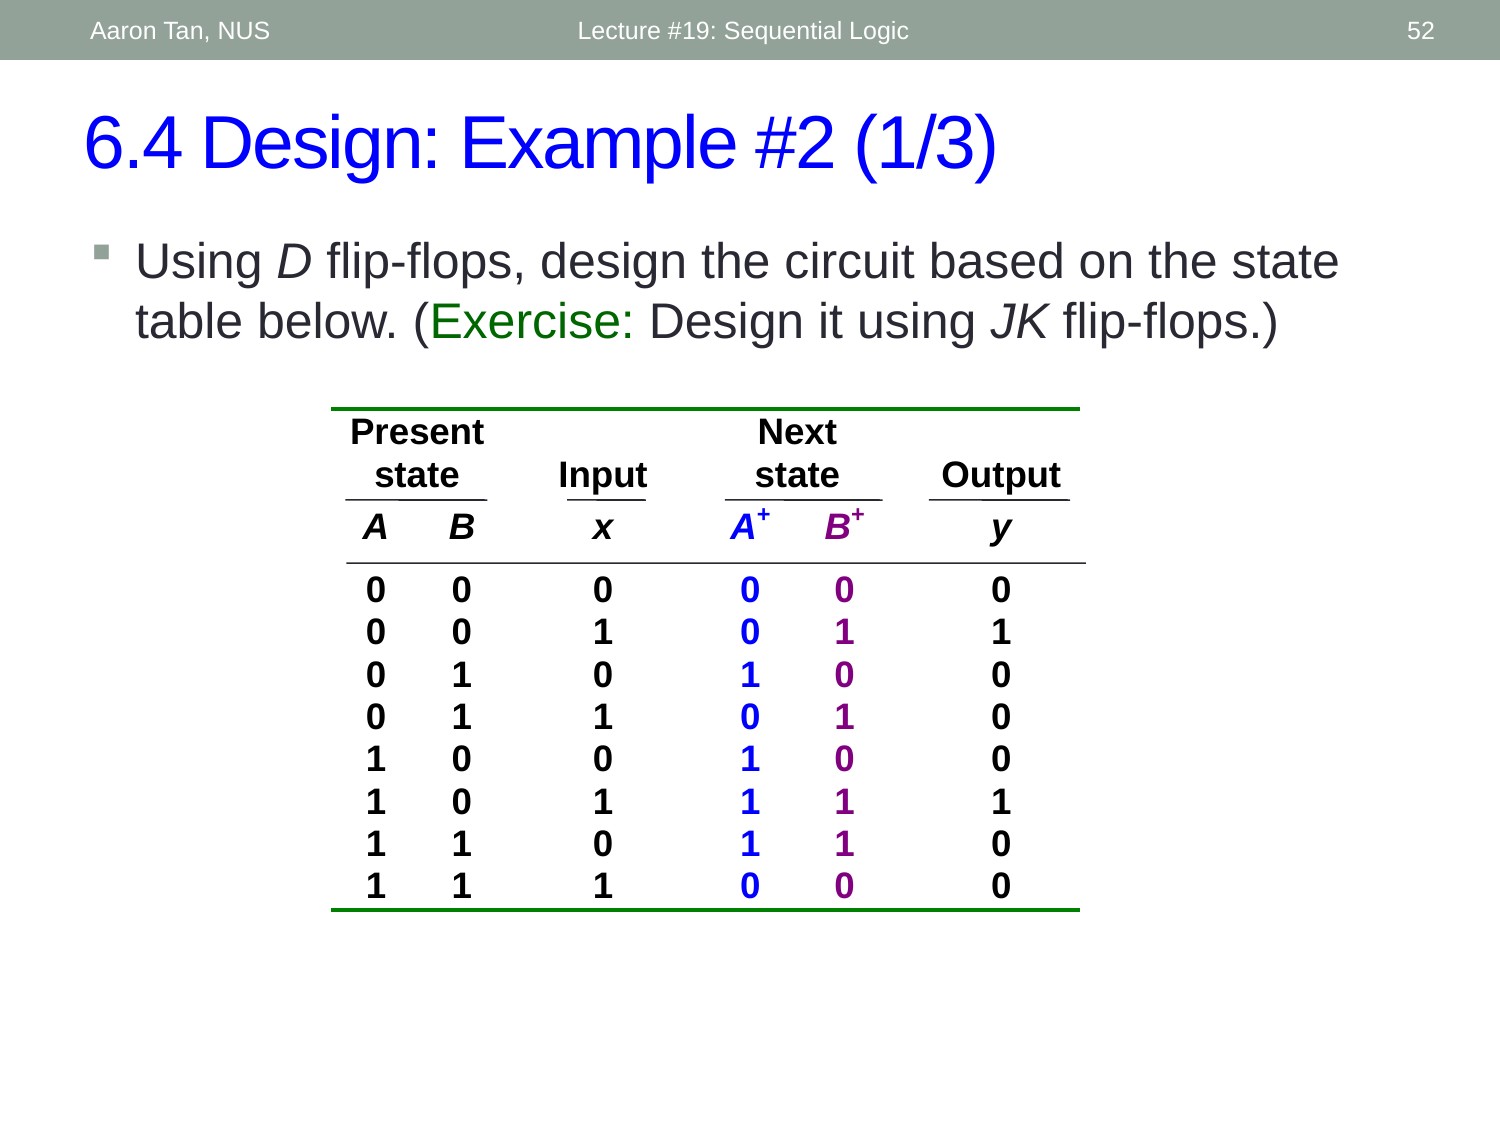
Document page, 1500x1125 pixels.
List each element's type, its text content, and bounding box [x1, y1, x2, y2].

text_box Using D flip-flops, design the circuit based on the state table below. (Exercise: Design it using JK flip-flops.) [74, 220, 1425, 407]
slide_number Aaron Tan, NUS [75, 3, 550, 57]
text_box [312, 406, 1113, 946]
footer Lecture #19: Sequential Logic [562, 3, 1238, 57]
title 6.4 Design: Example #2 (1/3) [68, 86, 1450, 192]
slide_number 52 [1308, 3, 1450, 57]
